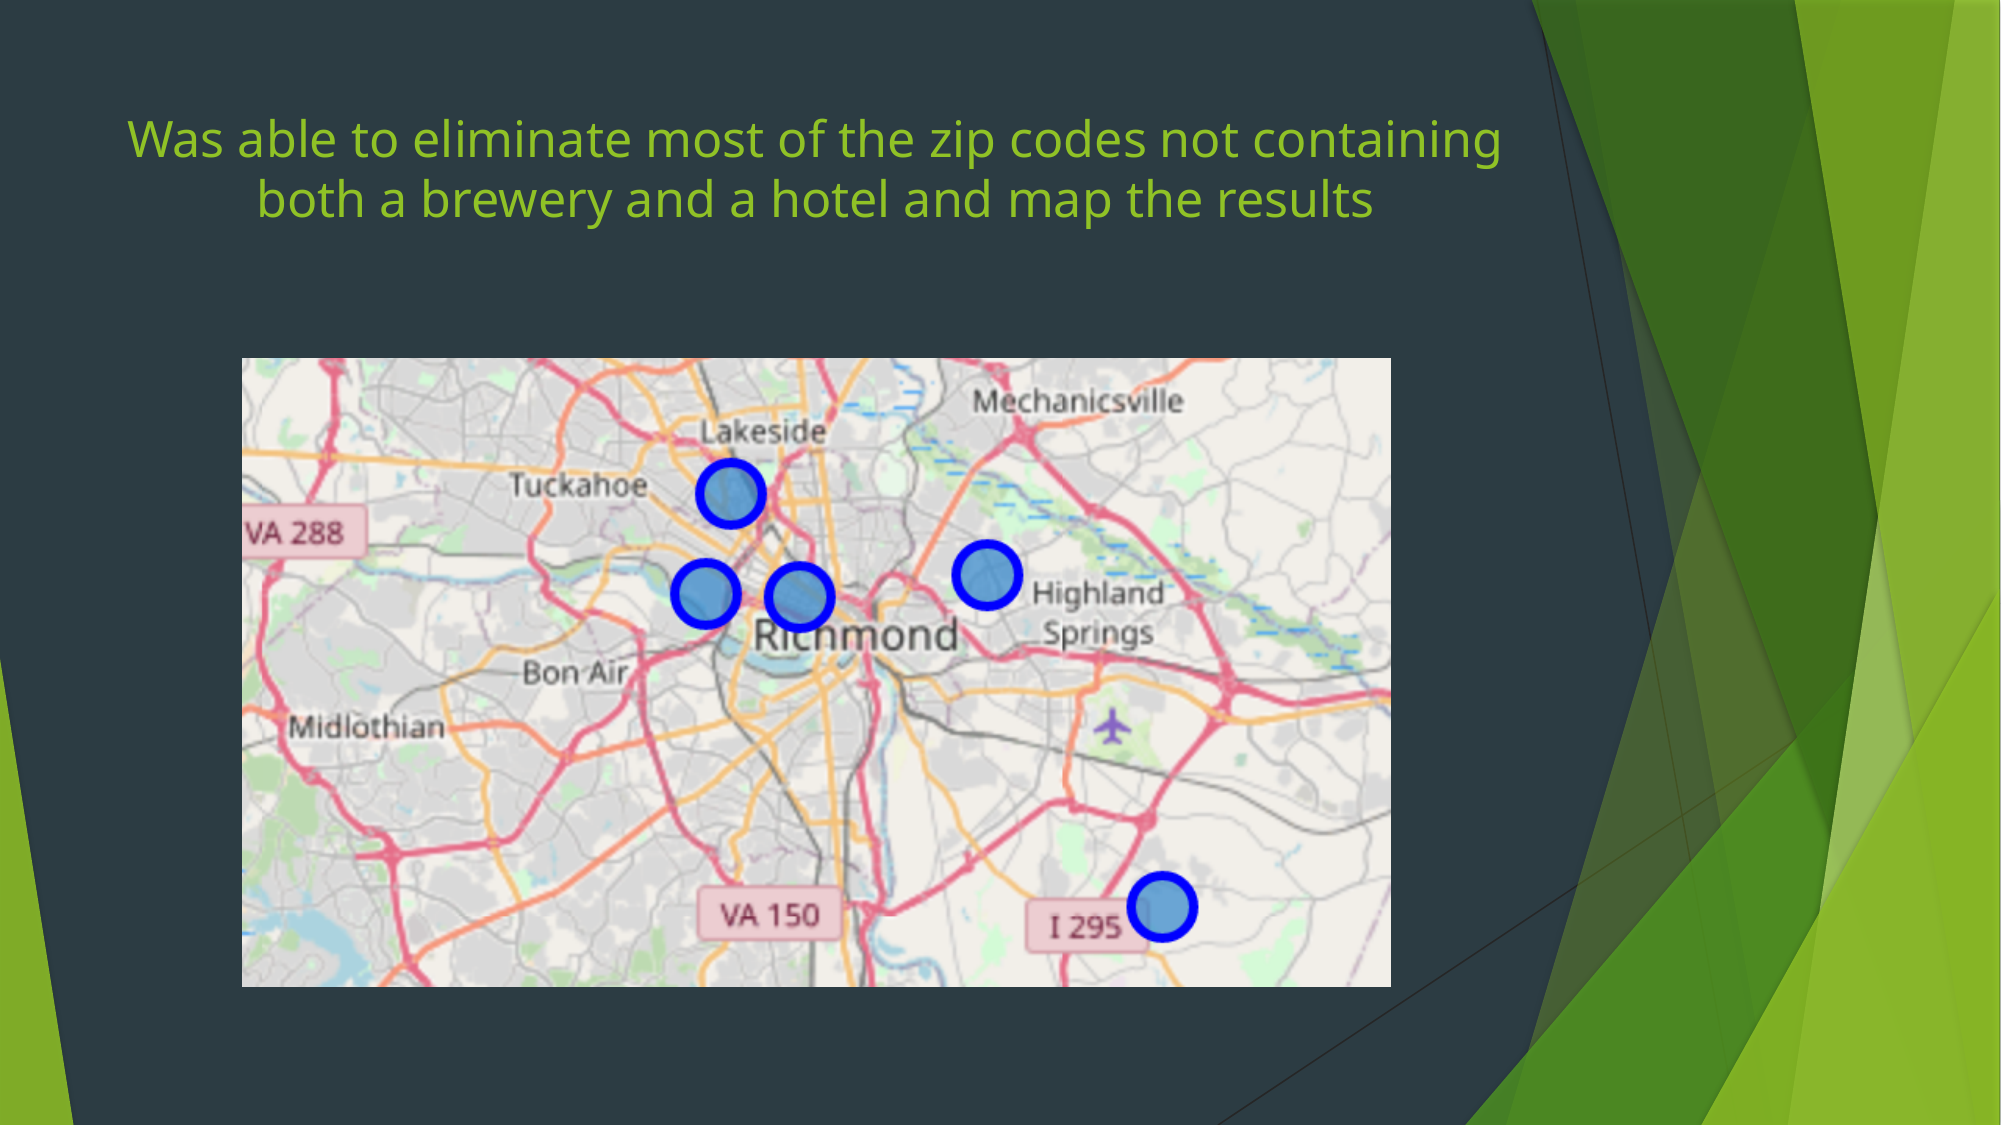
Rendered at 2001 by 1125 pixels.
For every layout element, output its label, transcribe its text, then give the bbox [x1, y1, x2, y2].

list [241, 358, 1391, 988]
title Was able to eliminate most of the zip codes not containing both a brewery and a hotel and map the results [111, 99, 1522, 317]
